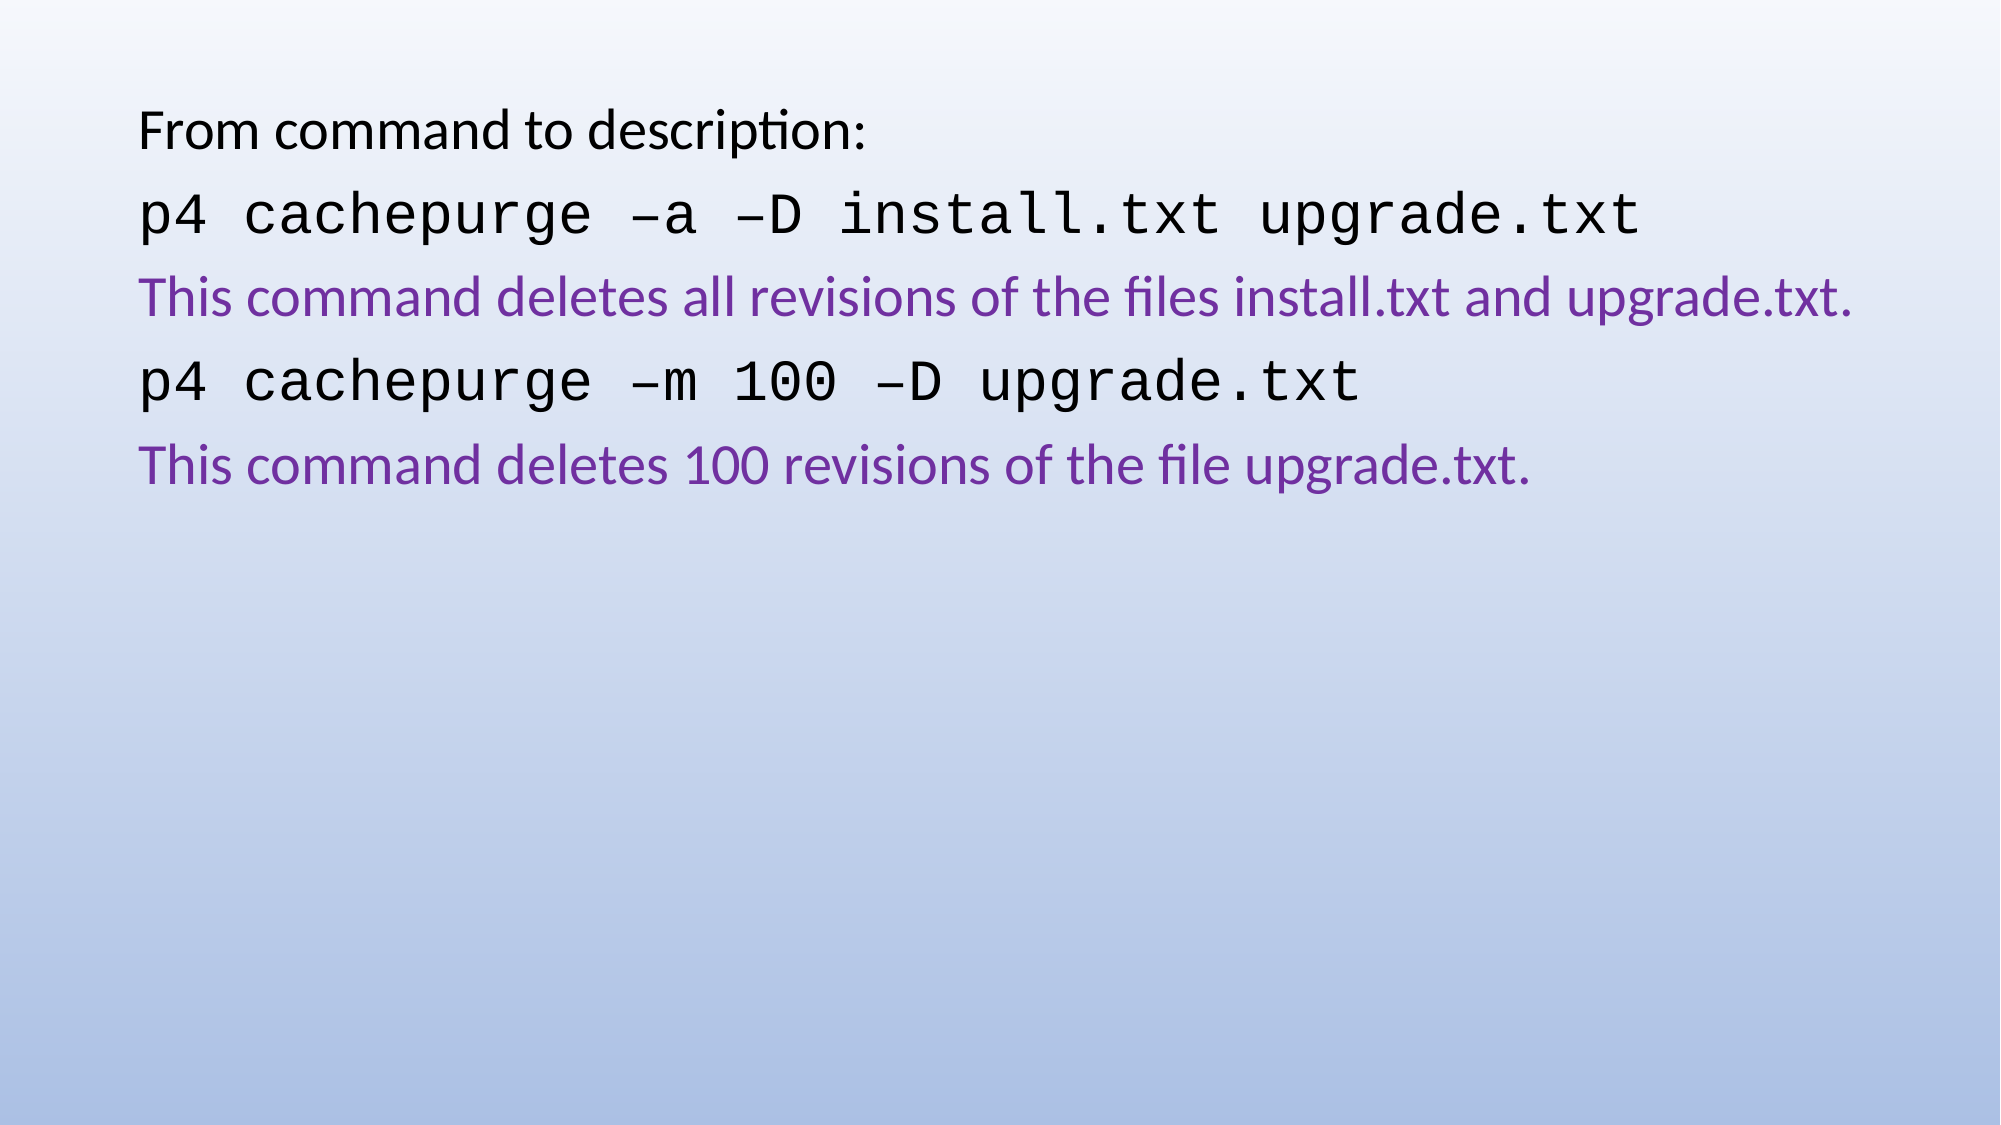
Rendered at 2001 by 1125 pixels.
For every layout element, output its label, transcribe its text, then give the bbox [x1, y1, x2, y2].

list From command to description: p4 cachepurge –a –D install.txt upgrade.txt This command deletes all revisions of the files install.txt and upgrade.txt. p4 cachepurge –m 100 –D upgrade.txt This command deletes 100 revisions of the file upgrade.txt. [123, 91, 1905, 1023]
